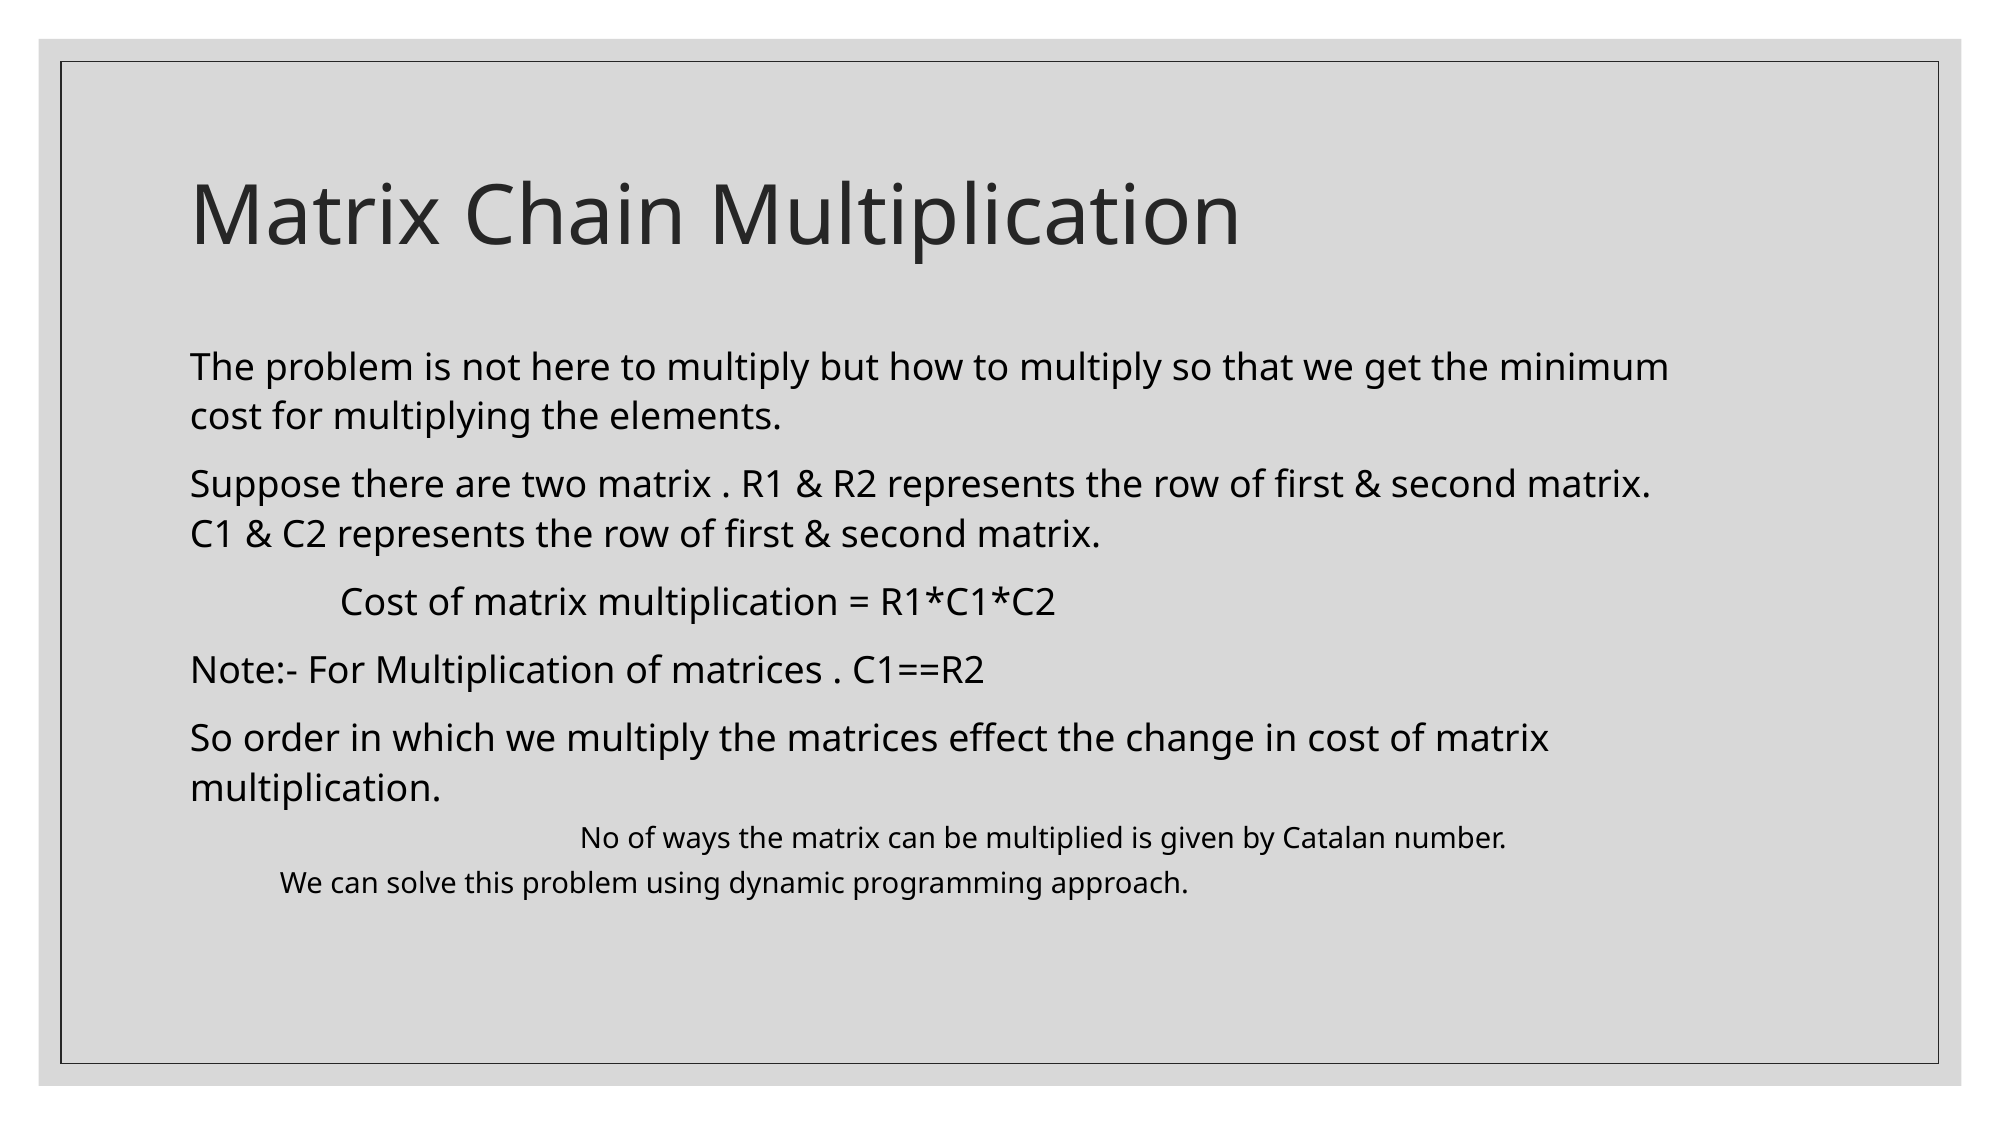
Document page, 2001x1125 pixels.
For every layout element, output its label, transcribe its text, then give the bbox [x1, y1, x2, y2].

title Matrix Chain Multiplication [174, 105, 1825, 331]
list The problem is not here to multiply but how to multiply so that we get the minimum cost for multiplying the elements. Suppose there are two matrix . R1 & R2 represents the row of first & second matrix. C1 & C2 represents the row of first & second matrix. Cost of matrix multiplication = R1*C1*C2 Note:- For Multiplication of matrices . C1==R2 So order in which we multiply the matrices effect the change in cost of matrix multiplication. No of ways the matrix can be multiplied is given by Catalan number. We can solve this problem using dynamic programming approach. [174, 330, 1722, 960]
